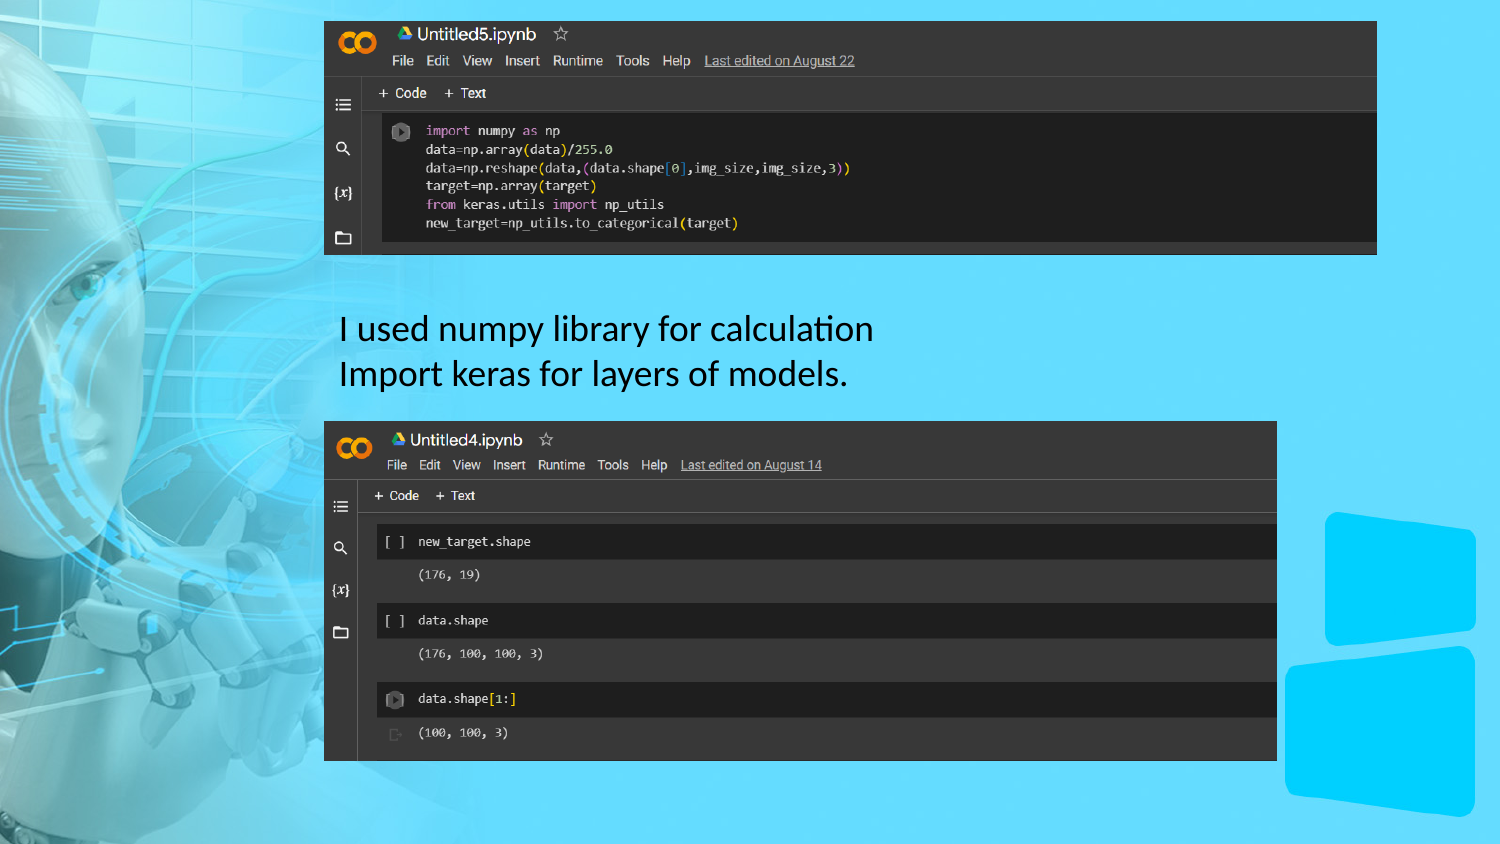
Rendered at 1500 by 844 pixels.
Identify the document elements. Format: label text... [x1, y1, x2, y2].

picture [0, 0, 1500, 844]
text_box I used numpy library for calculation Import keras for layers of models. [324, 296, 1352, 402]
